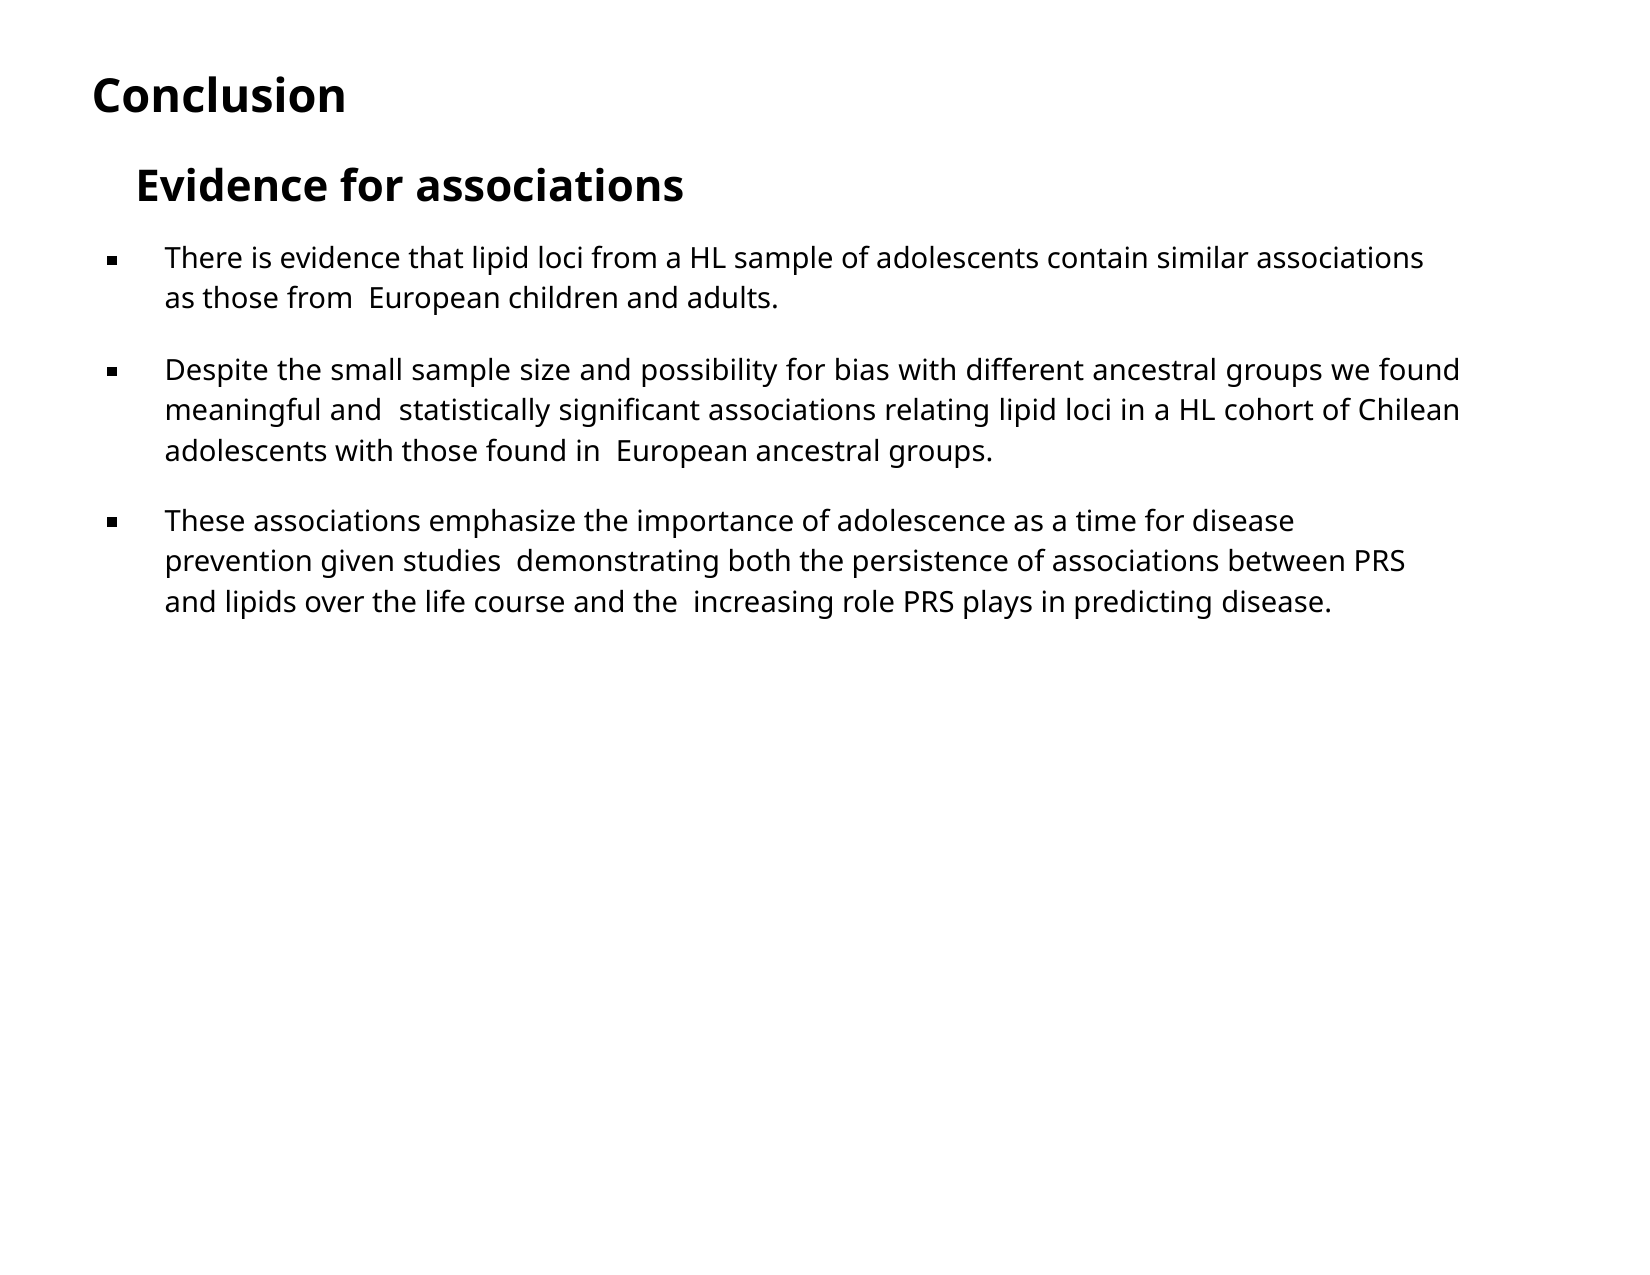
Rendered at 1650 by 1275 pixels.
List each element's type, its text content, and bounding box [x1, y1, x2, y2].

text_box Evidence for associations There is evidence that lipid loci from a HL sample of adolescents contain similar associations as those from European children and adults. Despite the small sample size and possibility for bias with different ancestral groups we found meaningful and statistically significant associations relating lipid loci in a HL cohort of Chilean adolescents with those found in European ancestral groups. These associations emphasize the importance of adolescence as a time for disease prevention given studies demonstrating both the persistence of associations between PRS and lipids over the life course and the increasing role PRS plays in predicting disease. [133, 157, 1463, 618]
title Conclusion [89, 65, 1561, 279]
